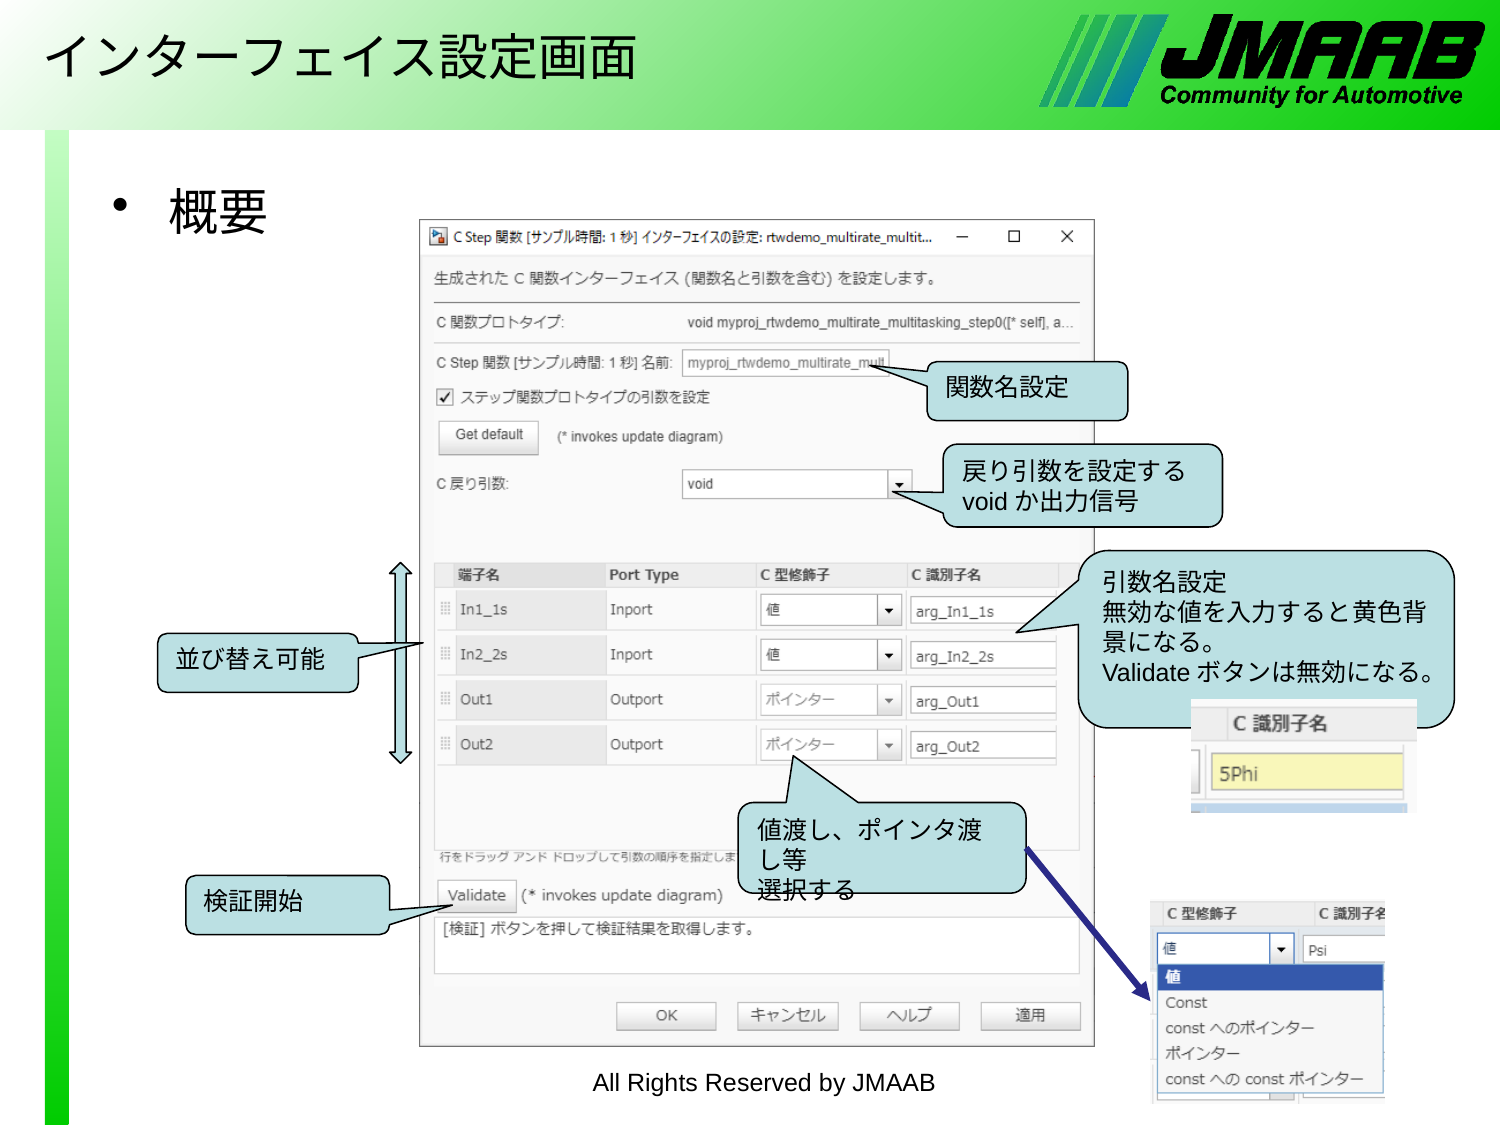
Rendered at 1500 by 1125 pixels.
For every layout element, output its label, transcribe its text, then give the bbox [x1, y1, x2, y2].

picture [1150, 899, 1385, 1104]
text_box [1025, 847, 1151, 1002]
text_box 関数名設定 [1099, 361, 1128, 421]
text_box 並び替え可能 [157, 633, 413, 693]
text_box 検証開始 [185, 875, 413, 935]
picture [1191, 699, 1417, 813]
picture [418, 219, 1095, 1048]
title インターフェイス設定画面 [27, 21, 1057, 91]
text_box 戻り引数を設定する voidか出力信号 [1099, 444, 1223, 528]
picture [1036, 11, 1486, 109]
list 概要 [96, 172, 1447, 1047]
text_box 引数名設定 無効な値を入力すると黄色背景になる。 Validateボタンは無効になる。 [1099, 550, 1455, 728]
